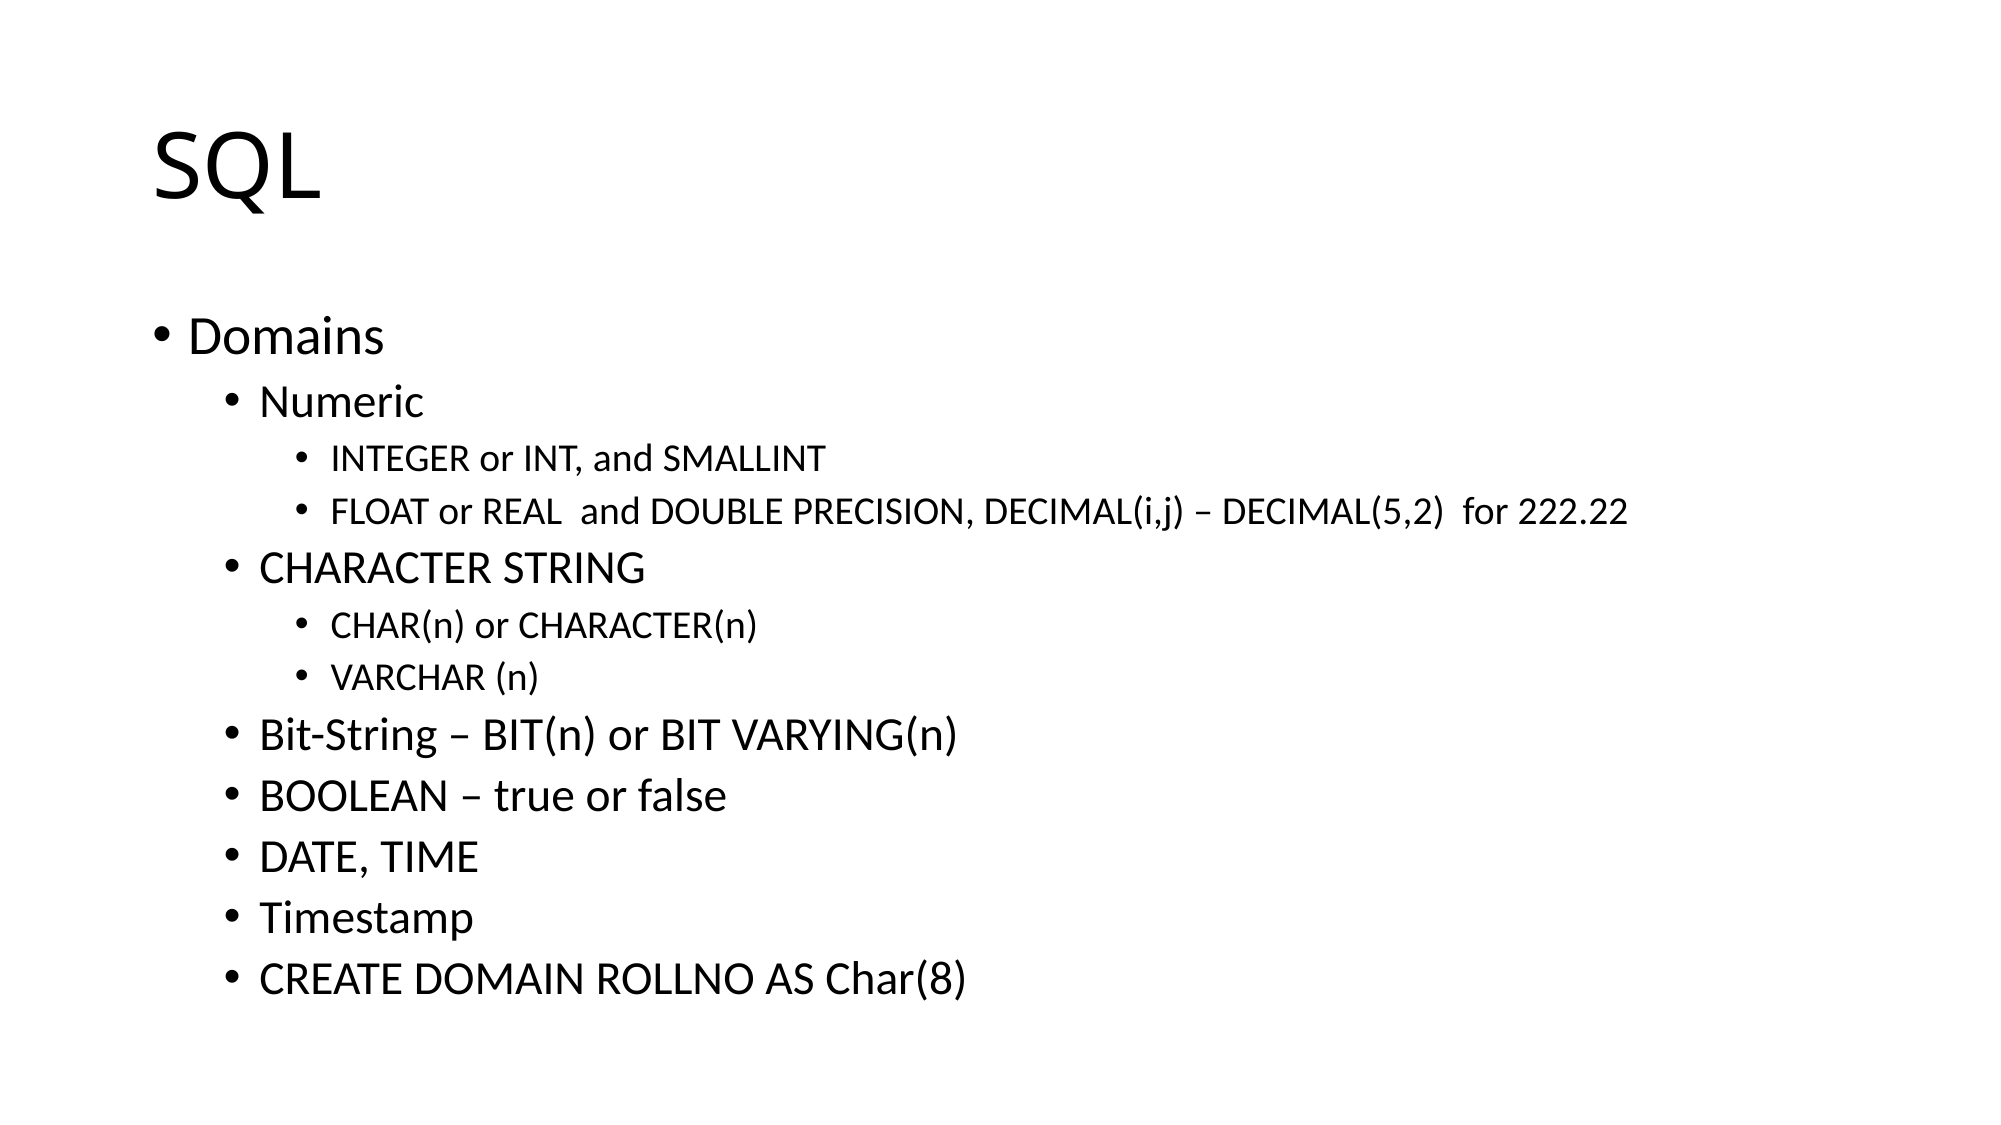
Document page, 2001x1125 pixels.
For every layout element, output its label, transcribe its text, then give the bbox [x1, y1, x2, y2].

title SQL [137, 59, 1863, 278]
list Domains Numeric INTEGER or INT, and SMALLINT FLOAT or REAL and DOUBLE PRECISION, DECIMAL(i,j) – DECIMAL(5,2) for 222.22 CHARACTER STRING CHAR(n) or CHARACTER(n) VARCHAR (n) Bit-String – BIT(n) or BIT VARYING(n) BOOLEAN – true or false DATE, TIME Timestamp CREATE DOMAIN ROLLNO AS Char(8) [137, 299, 1863, 1014]
